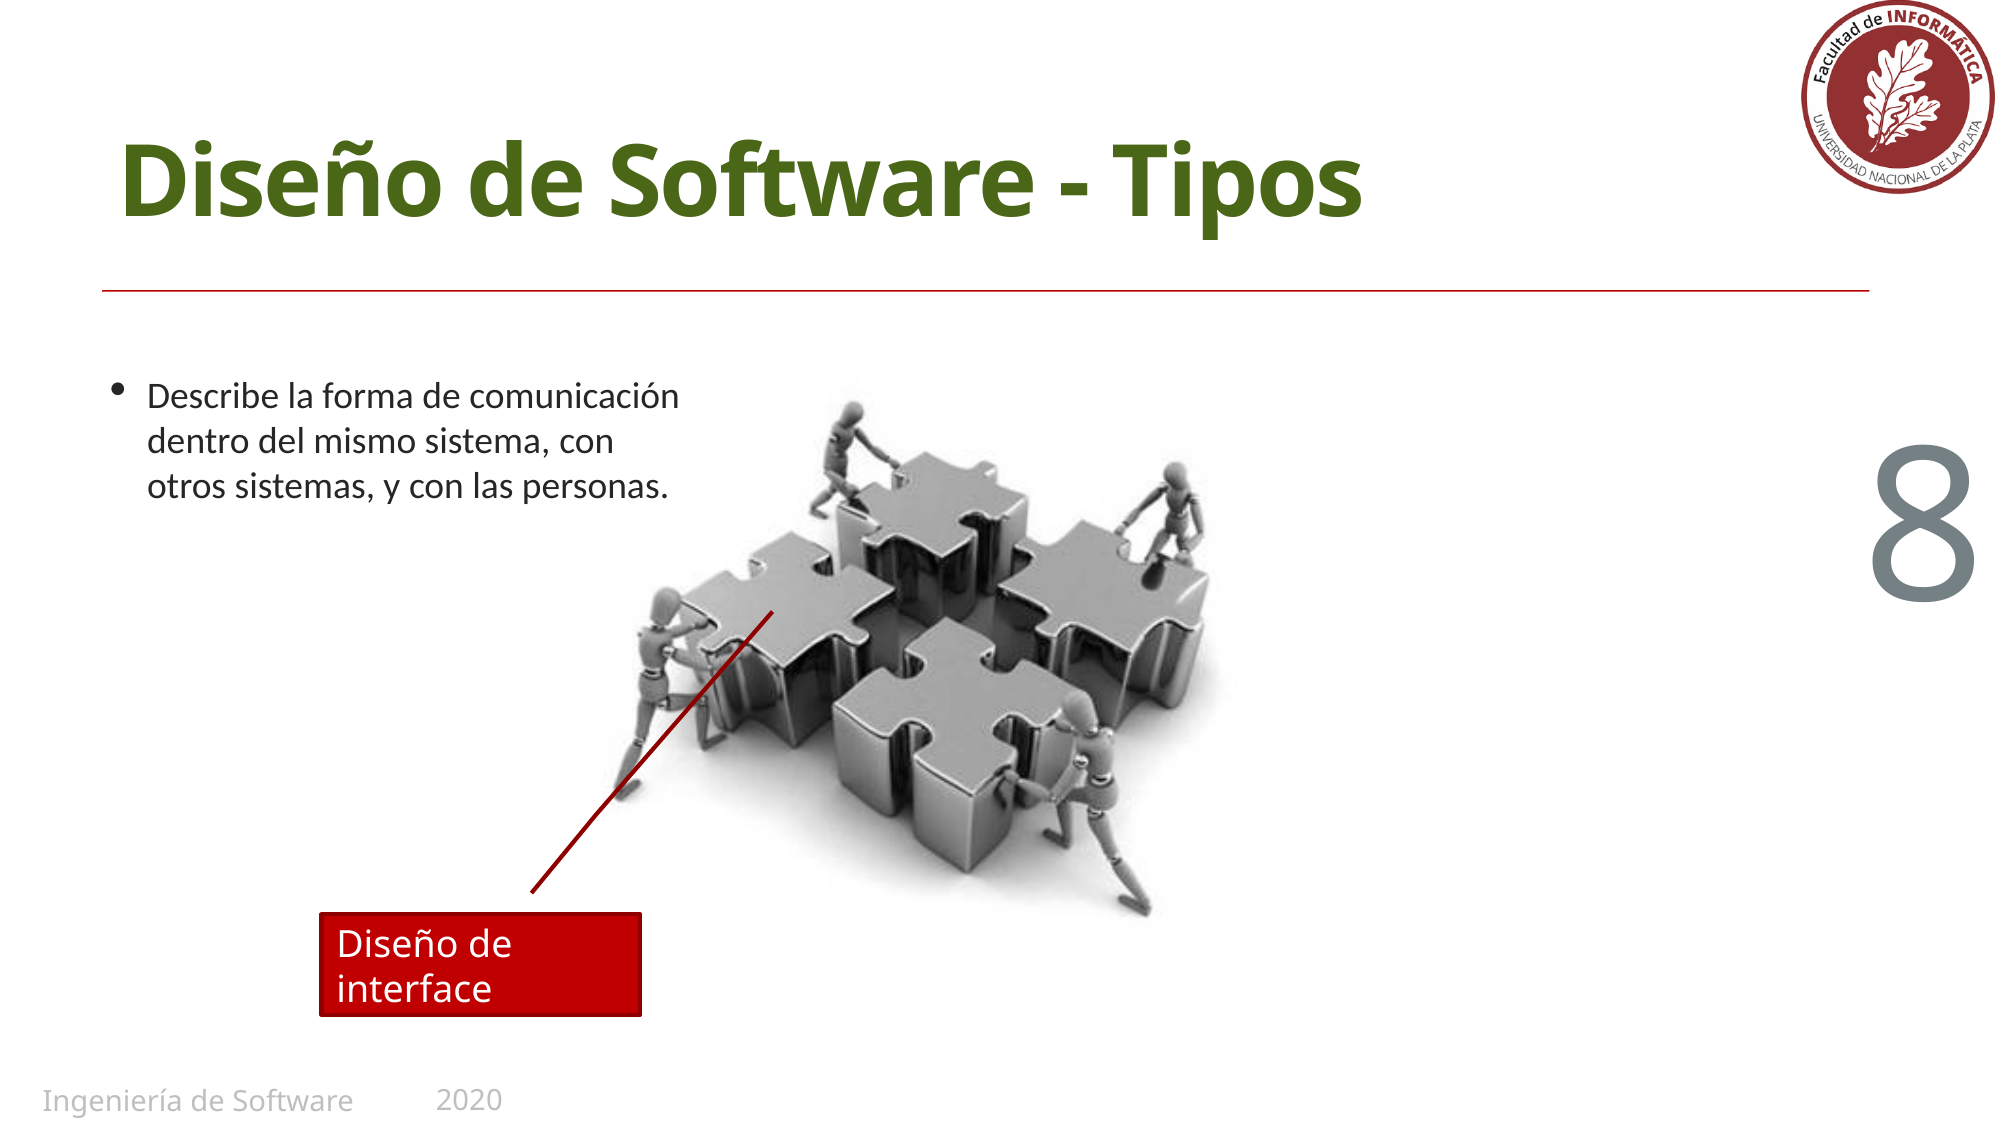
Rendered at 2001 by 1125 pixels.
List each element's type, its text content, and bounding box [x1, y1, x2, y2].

text_box Describe la forma de comunicación dentro del mismo sistema, con otros sistemas, y con las personas.​ [57, 363, 316, 514]
picture [1801, 0, 2000, 195]
text_box <número> [1519, 456, 2000, 686]
text_box Ingeniería de Software II [27, 1075, 381, 1110]
text_box 2020 [421, 1073, 557, 1116]
text_box Diseño de Software - Tipos [102, 81, 1782, 291]
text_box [321, 298, 1336, 1019]
